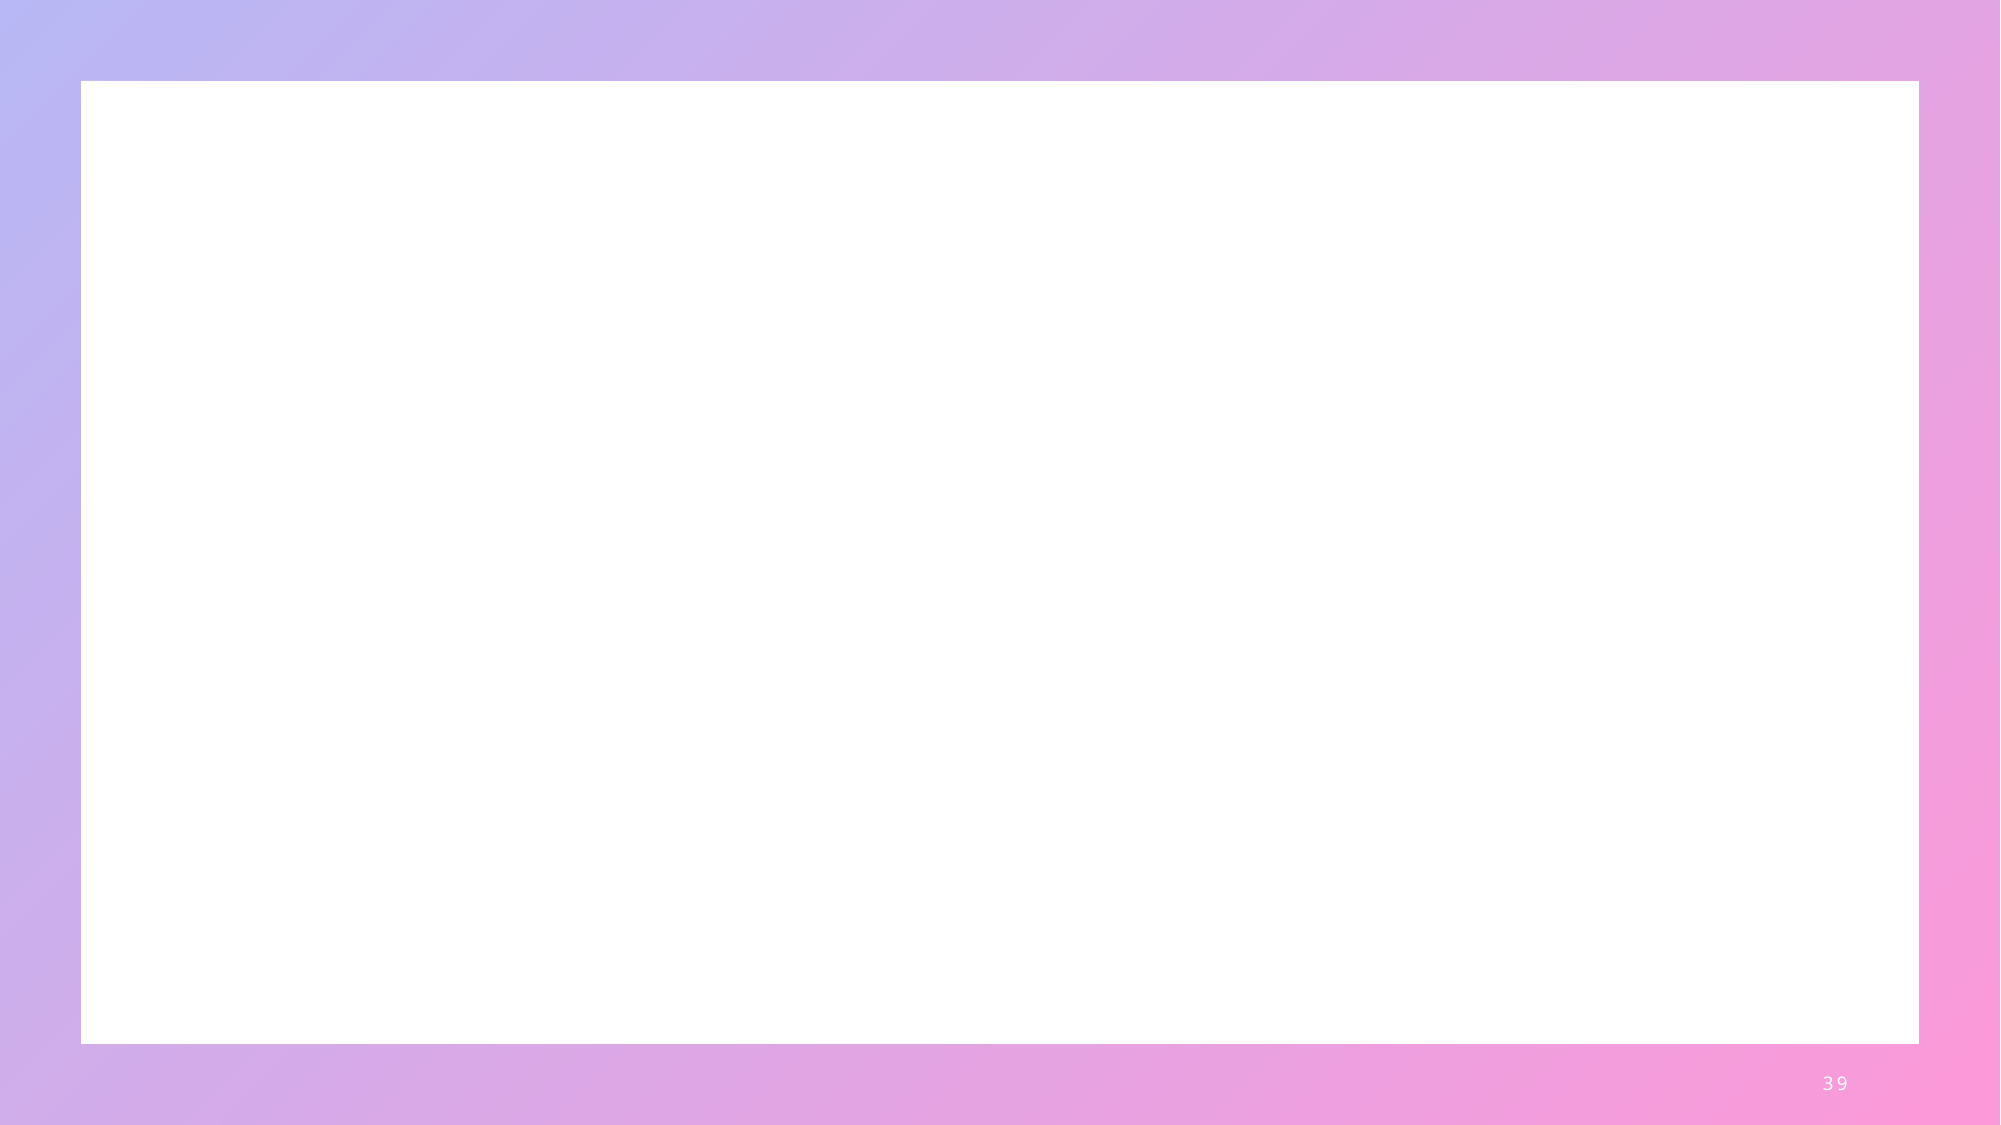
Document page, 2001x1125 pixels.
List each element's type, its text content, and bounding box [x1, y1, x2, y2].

slide_number 39 [1412, 1054, 1863, 1115]
